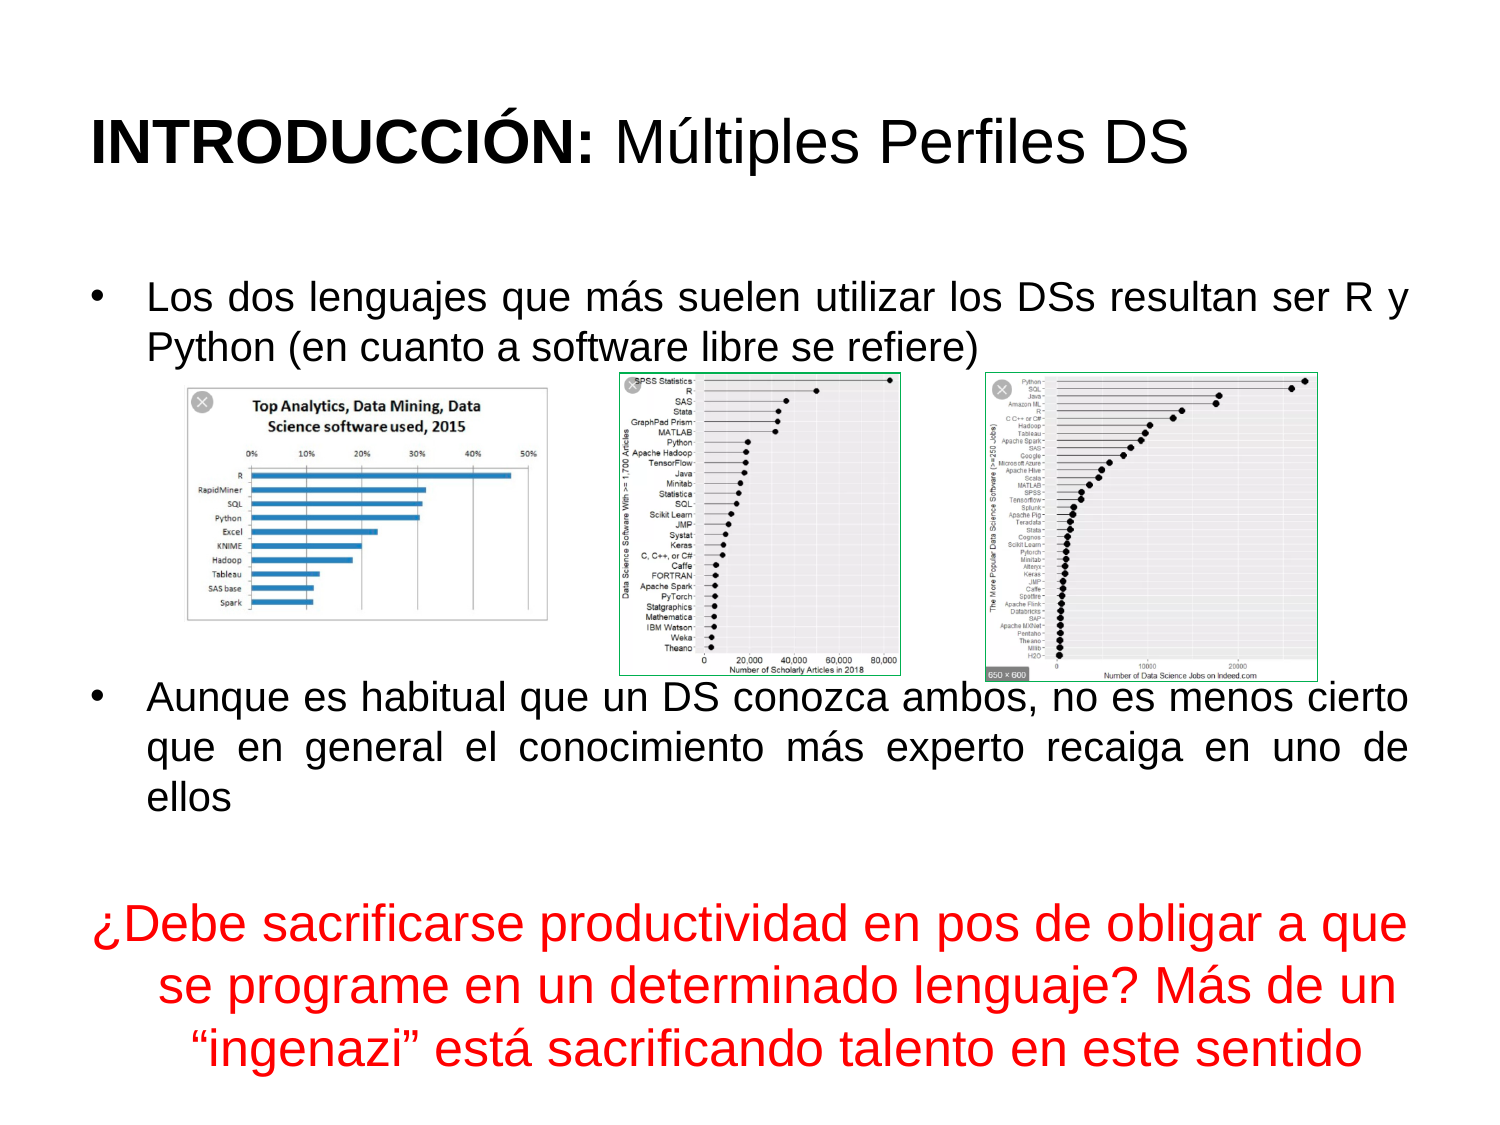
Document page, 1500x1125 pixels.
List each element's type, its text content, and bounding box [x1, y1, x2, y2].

picture [184, 385, 550, 622]
title INTRODUCCIÓN: Múltiples Perfiles DS [75, 45, 1425, 233]
picture [985, 373, 1318, 681]
picture [619, 373, 900, 675]
list Los dos lenguajes que más suelen utilizar los DSs resultan ser R y Python (en cuanto a software libre se refiere) Aunque es habitual que un DS conozca ambos, no es menos cierto que en general el conocimiento más experto recaiga en uno de ellos ¿Debe sacrificarse productividad en pos de obligar a que se programe en un determinado lenguaje? Más de un “ingenazi” está sacrificando talento en este sentido [75, 262, 1425, 1094]
